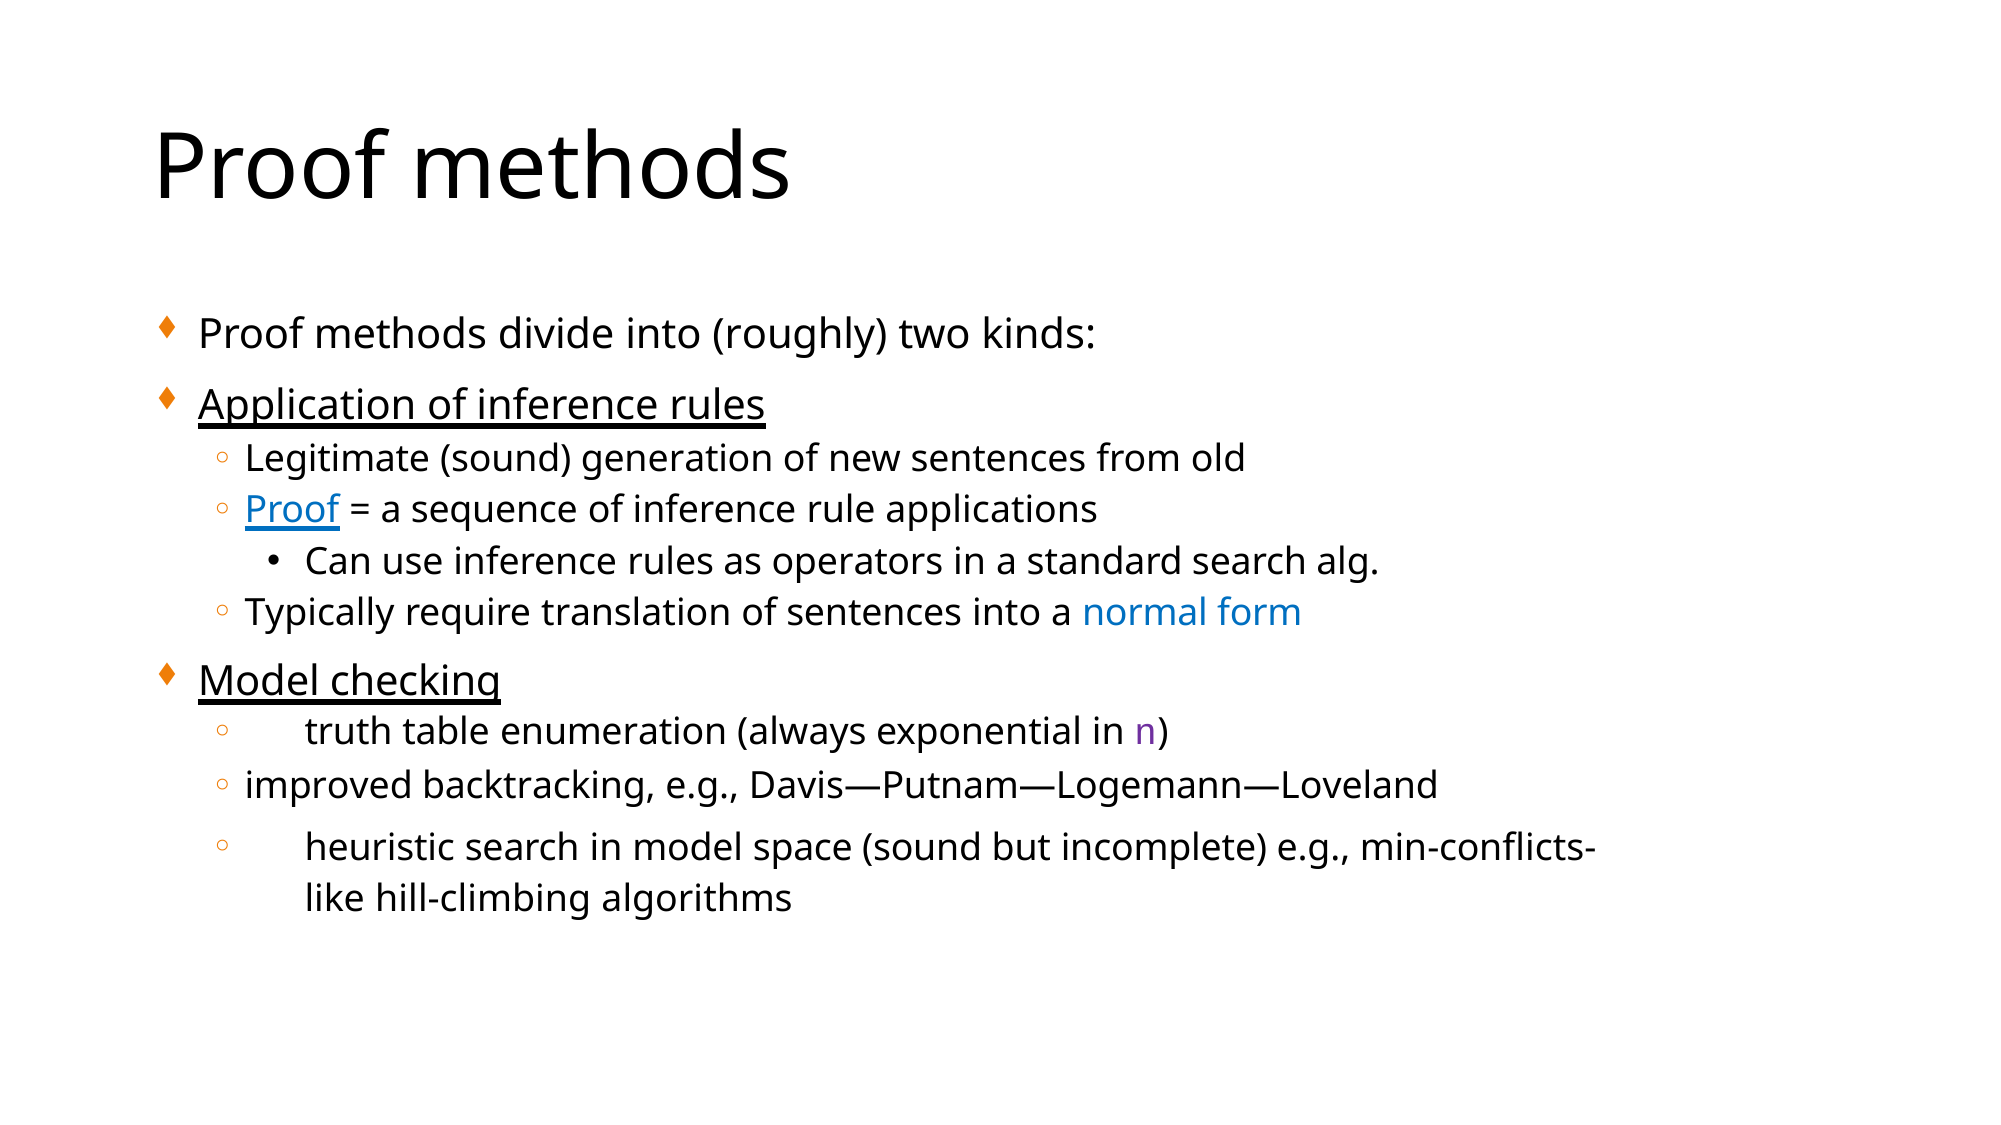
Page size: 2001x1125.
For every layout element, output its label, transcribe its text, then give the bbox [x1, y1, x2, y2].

list Proof methods divide into (roughly) two kinds: Application of inference rules Legitimate (sound) generation of new sentences from old Proof = a sequence of inference rule applications Can use inference rules as operators in a standard search alg. Typically require translation of sentences into a normal form Model checking truth table enumeration (always exponential in n) improved backtracking, e.g., Davis—Putnam—Logemann—Loveland heuristic search in model space (sound but incomplete) e.g., min-conflicts-like hill-climbing algorithms [137, 299, 1863, 1014]
title Proof methods [137, 59, 1863, 278]
